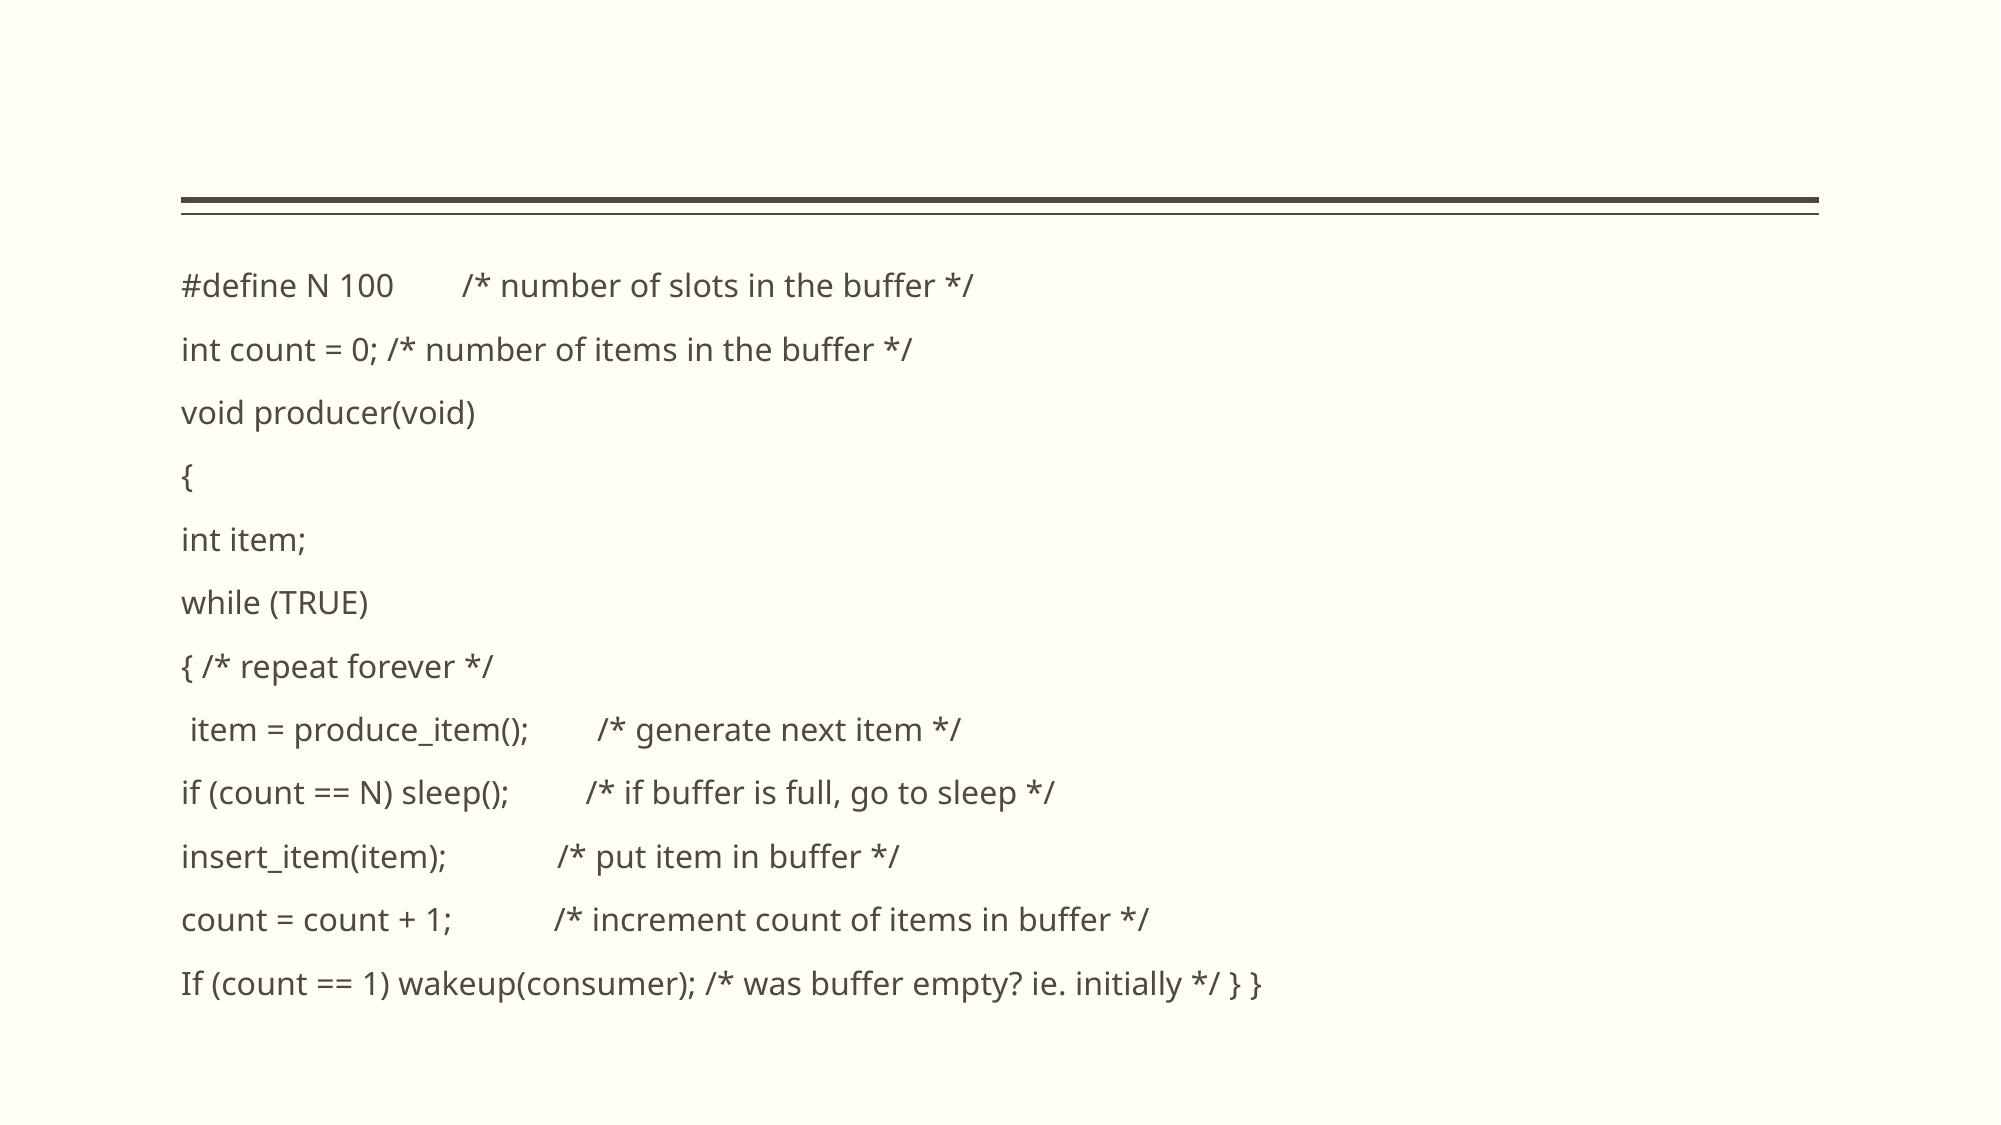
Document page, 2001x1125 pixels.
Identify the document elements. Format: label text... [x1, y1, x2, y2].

list #define N 100 /* number of slots in the buffer */ int count = 0; /* number of items in the buffer */ void producer(void) { int item; while (TRUE) { /* repeat forever */ item = produce_item(); /* generate next item */ if (count == N) sleep(); /* if buffer is full, go to sleep */ insert_item(item); /* put item in buffer */ count = count + 1; /* increment count of items in buffer */ If (count == 1) wakeup(consumer); /* was buffer empty? ie. initially */ } } [181, 262, 1819, 1013]
